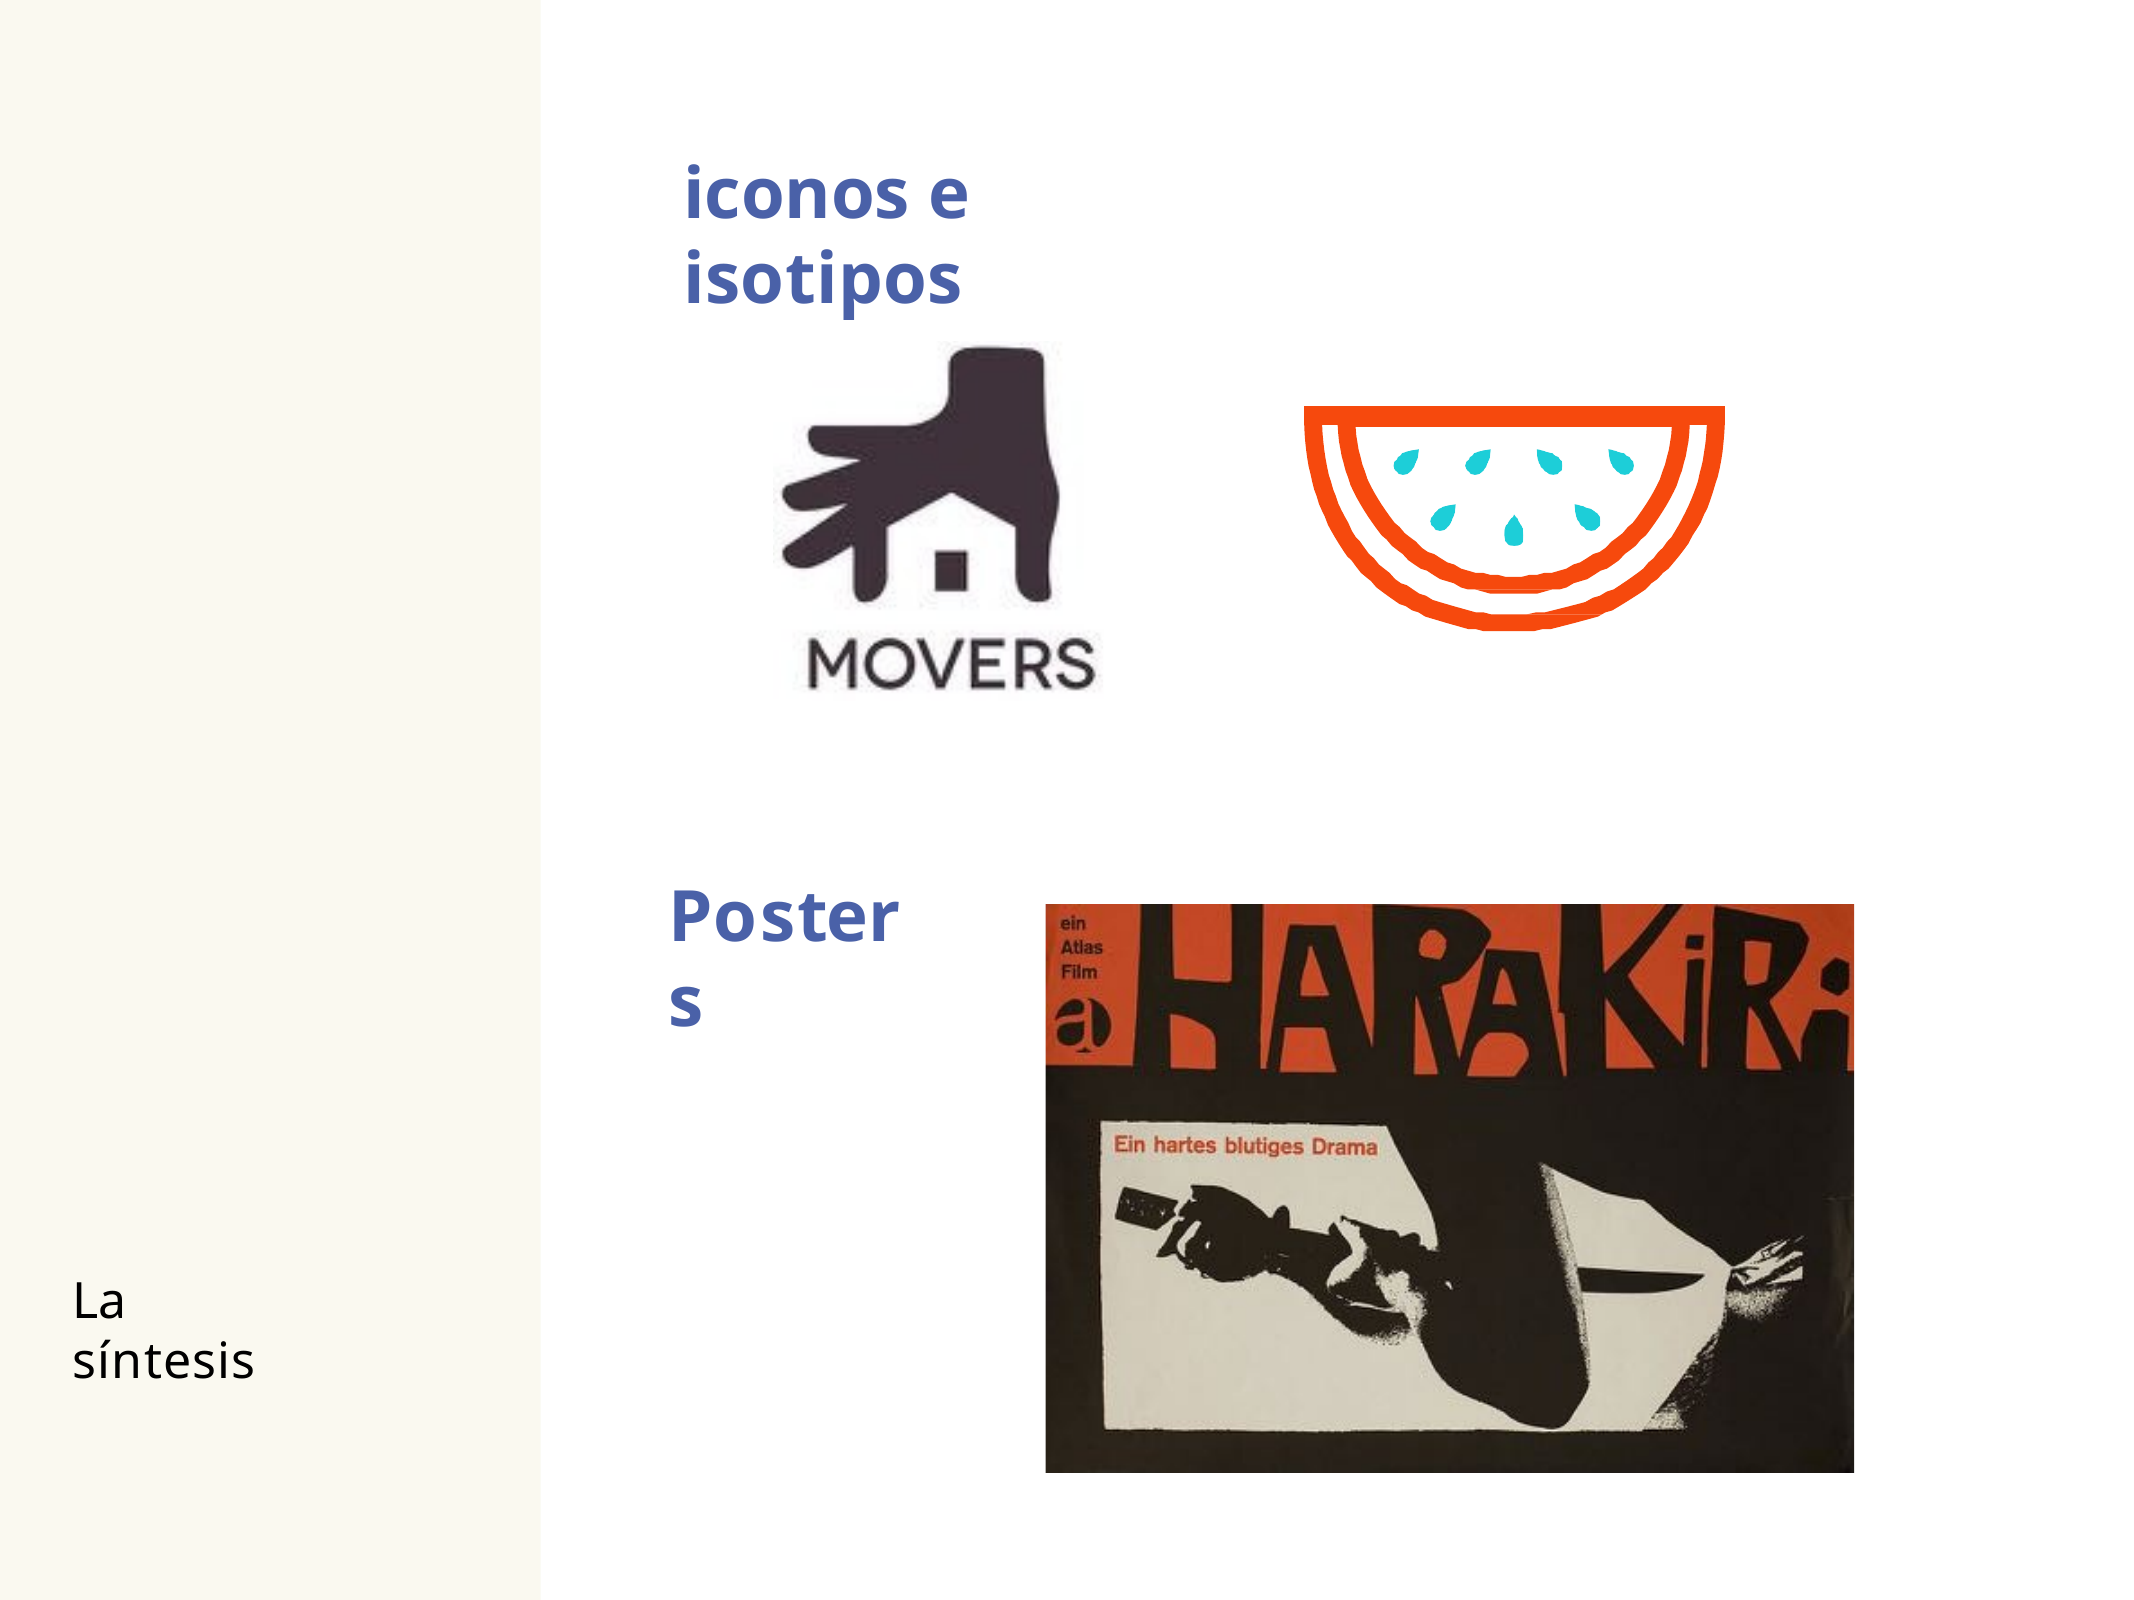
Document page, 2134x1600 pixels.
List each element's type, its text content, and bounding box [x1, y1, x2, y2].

text_box [1430, 504, 1456, 531]
text_box [1608, 449, 1634, 475]
text_box [1304, 406, 1725, 632]
text_box [1536, 449, 1563, 475]
text_box [1465, 449, 1491, 475]
text_box [1393, 449, 1419, 475]
text_box Posters [666, 868, 918, 1041]
text_box [1574, 504, 1601, 531]
text_box [1504, 514, 1524, 546]
text_box La síntesis [70, 1268, 308, 1389]
text_box iconos e isotipos [681, 145, 1221, 318]
text_box [1045, 904, 1855, 1473]
text_box [773, 341, 1104, 701]
